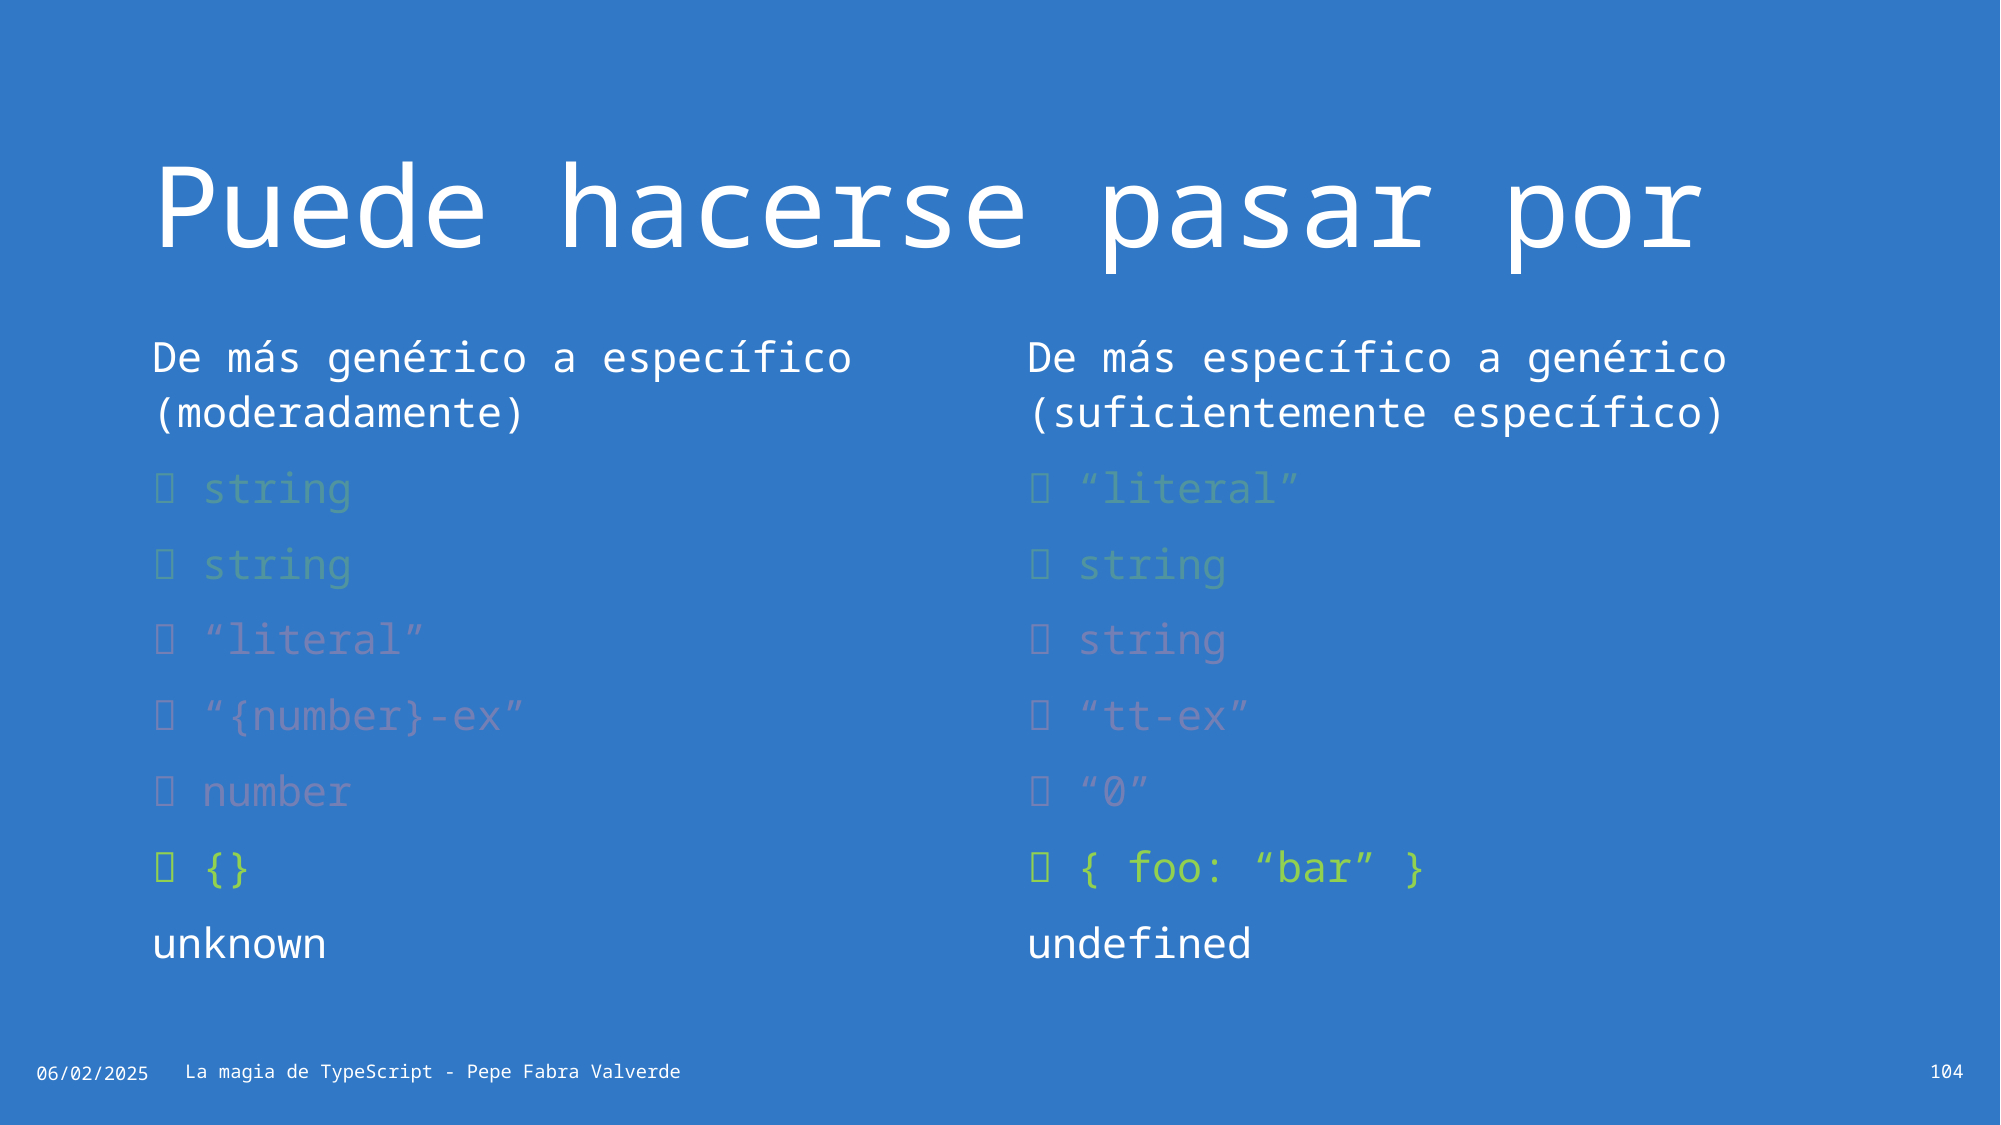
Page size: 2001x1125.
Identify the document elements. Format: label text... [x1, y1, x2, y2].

list De más específico a genérico (suficientemente específico)  “literal”  string  string  “tt-ex”  “0”  { foo: “bar” } undefined [1012, 318, 1863, 1014]
footer La magia de TypeScript - Pepe Fabra Valverde [170, 1042, 846, 1103]
text_box [136, 444, 1727, 825]
slide_number 104 [1528, 1042, 1979, 1103]
title Puede hacerse pasar por [137, 59, 1863, 278]
list De más genérico a específico (moderadamente)  string  string  “literal”  “{number}-ex”  number  {} unknown [137, 318, 988, 444]
list De más genérico a específico (moderadamente)  string  string  “literal”  “{number}-ex”  number  {} unknown [137, 825, 988, 1014]
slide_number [21, 1042, 165, 1103]
